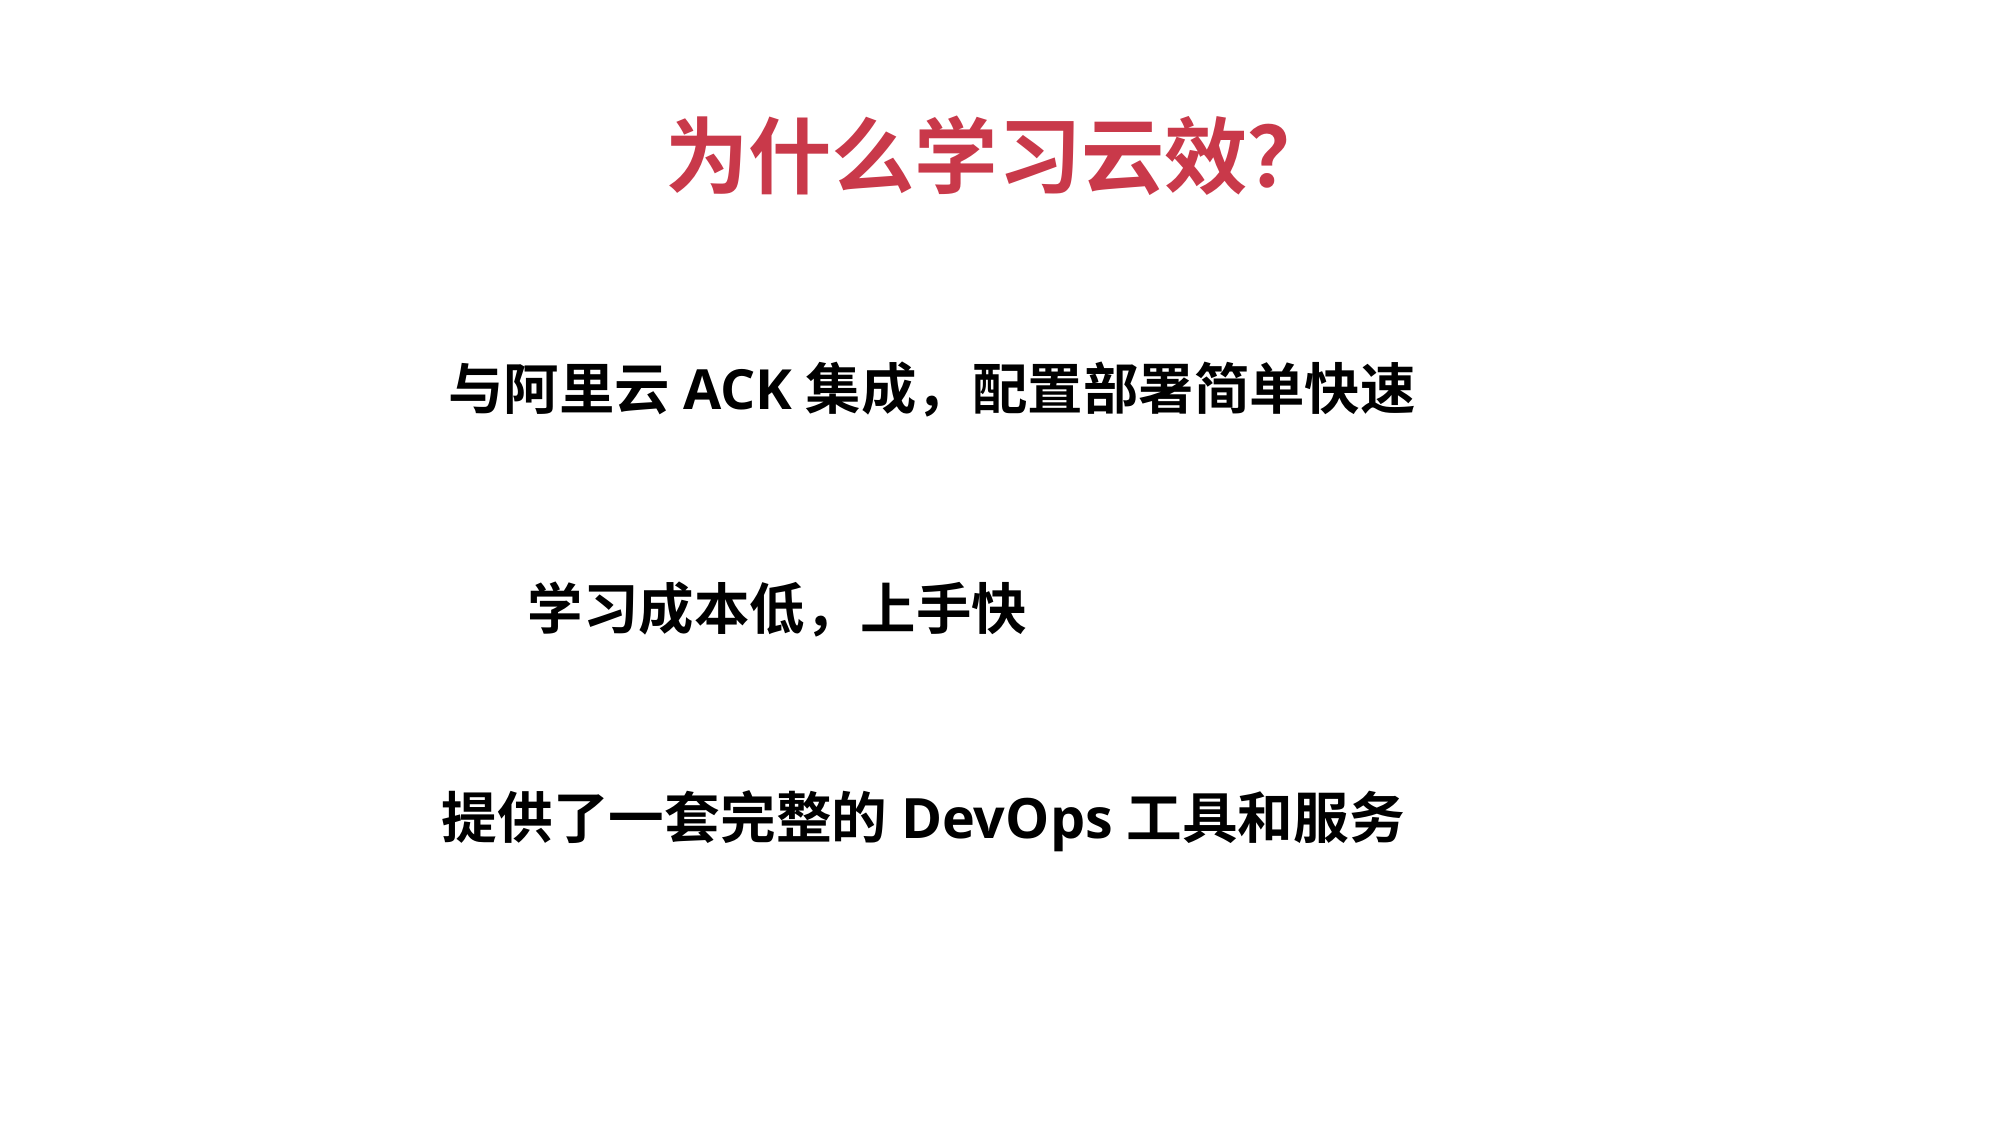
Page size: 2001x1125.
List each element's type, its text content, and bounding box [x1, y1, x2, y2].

text_box 为什么学习云效？ [404, 94, 1593, 216]
text_box 学习成本低，上手快 [125, 527, 1952, 688]
text_box 提供了一套完整的DevOps工具和服务 [222, 775, 1556, 857]
text_box 与阿里云ACK集成，配置部署简单快速 [208, 314, 1521, 460]
